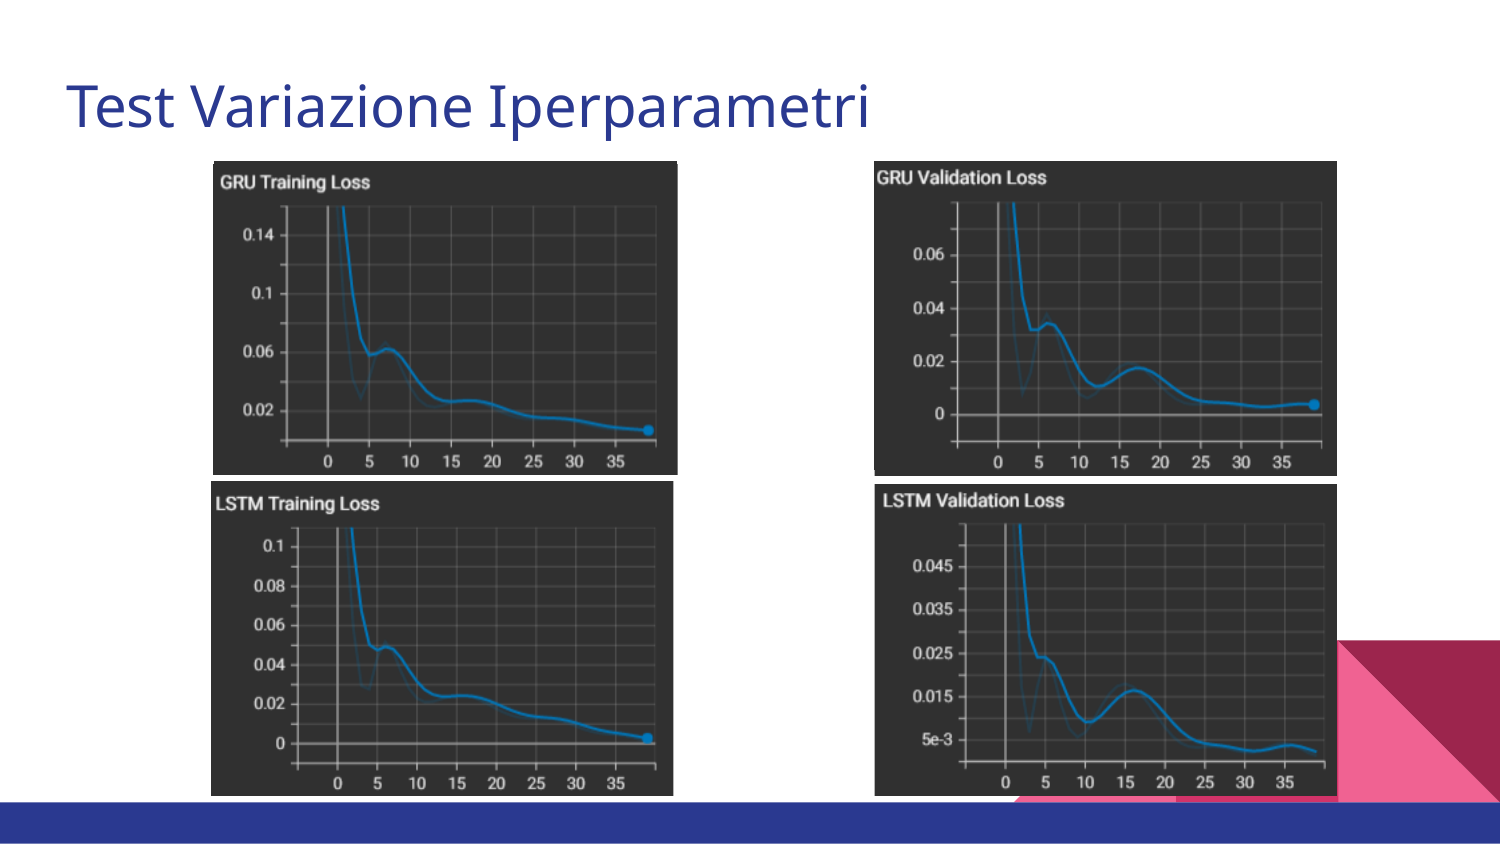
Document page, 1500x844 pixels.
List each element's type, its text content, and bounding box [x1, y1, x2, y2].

picture [874, 161, 1338, 476]
title Test Variazione Iperparametri [51, 54, 1449, 155]
picture [210, 481, 674, 796]
picture [212, 161, 678, 475]
picture [874, 484, 1338, 796]
